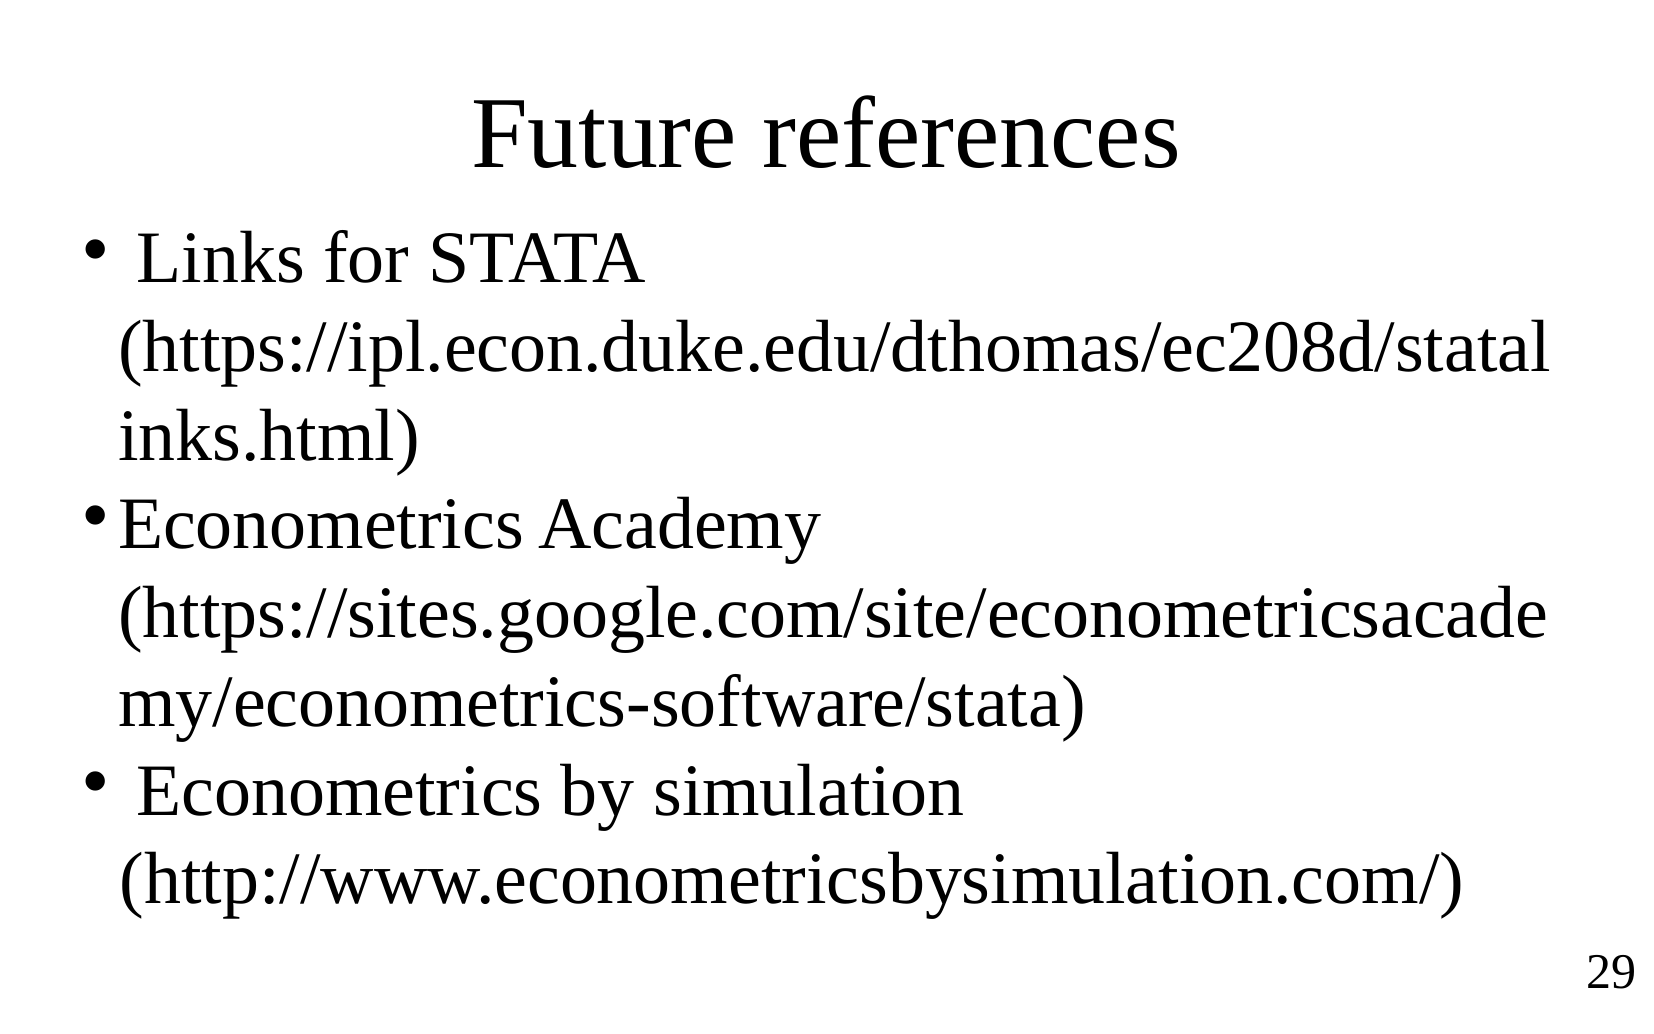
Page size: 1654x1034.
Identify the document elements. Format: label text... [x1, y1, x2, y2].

text_box Future references [82, 41, 1571, 214]
text_box Links for STATA (https://ipl.econ.duke.edu/dthomas/ec208d/statalinks.html) Econometrics Academy (https://sites.google.com/site/econometricsacademy/econometrics-software/stata) Econometrics by simulation (http://www.econometricsbysimulation.com/) [82, 241, 1571, 841]
text_box 29 [1571, 930, 1651, 1006]
